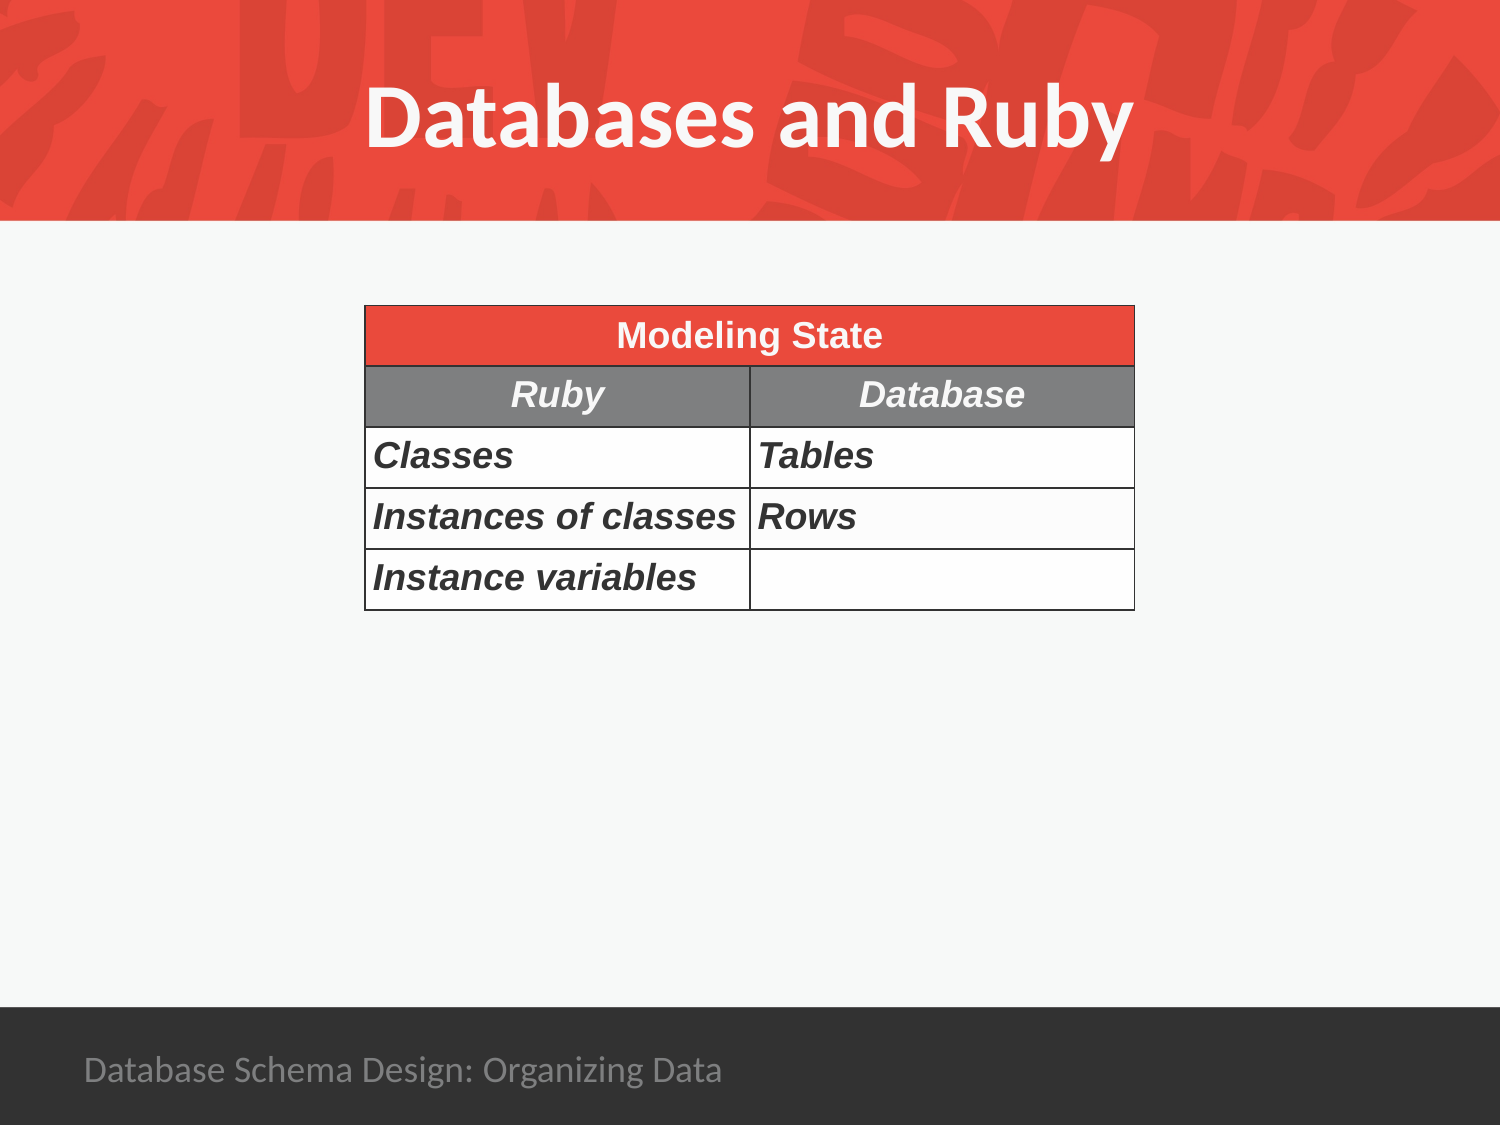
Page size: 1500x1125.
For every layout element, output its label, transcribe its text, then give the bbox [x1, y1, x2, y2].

title Databases and Ruby [74, 16, 1426, 206]
table_cell Instances of classes [366, 489, 749, 548]
table_cell [751, 550, 1134, 609]
picture [0, 0, 1500, 1125]
table_cell Rows [751, 489, 1134, 548]
table_header Modeling State [366, 306, 1134, 365]
table_cell Instance variables [366, 550, 749, 609]
text_box Database Schema Design: Organizing Data [83, 1045, 1434, 1091]
table_cell Database [751, 367, 1134, 426]
table_cell Classes [366, 428, 749, 487]
table_cell Ruby [366, 367, 749, 426]
table_cell Tables [751, 428, 1134, 487]
